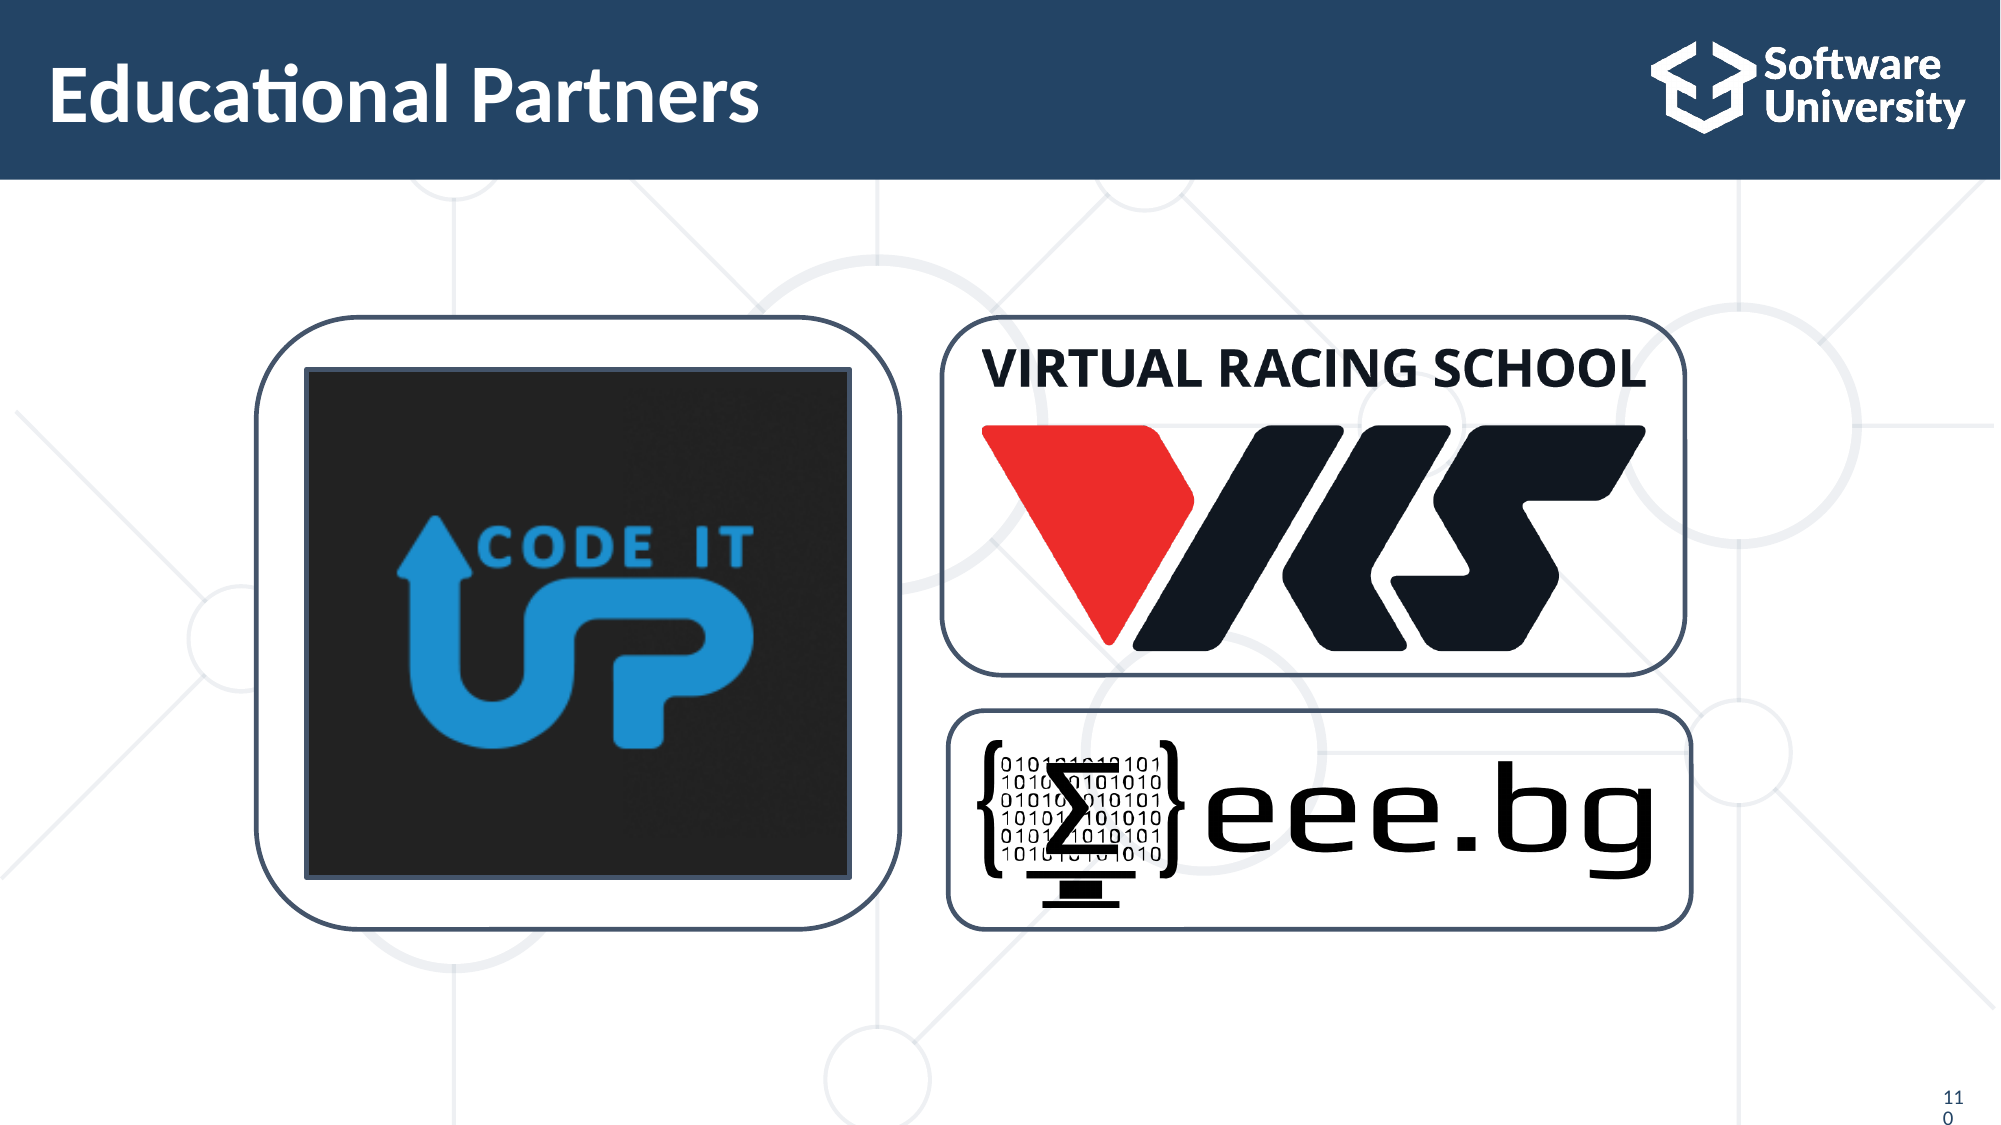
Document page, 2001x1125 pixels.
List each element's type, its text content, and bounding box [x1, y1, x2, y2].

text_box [941, 171, 1686, 828]
picture [1651, 41, 1966, 134]
title Educational Partners [31, 16, 1625, 162]
slide_number 110 [1927, 1067, 1989, 1117]
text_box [255, 317, 901, 930]
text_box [947, 710, 1692, 930]
